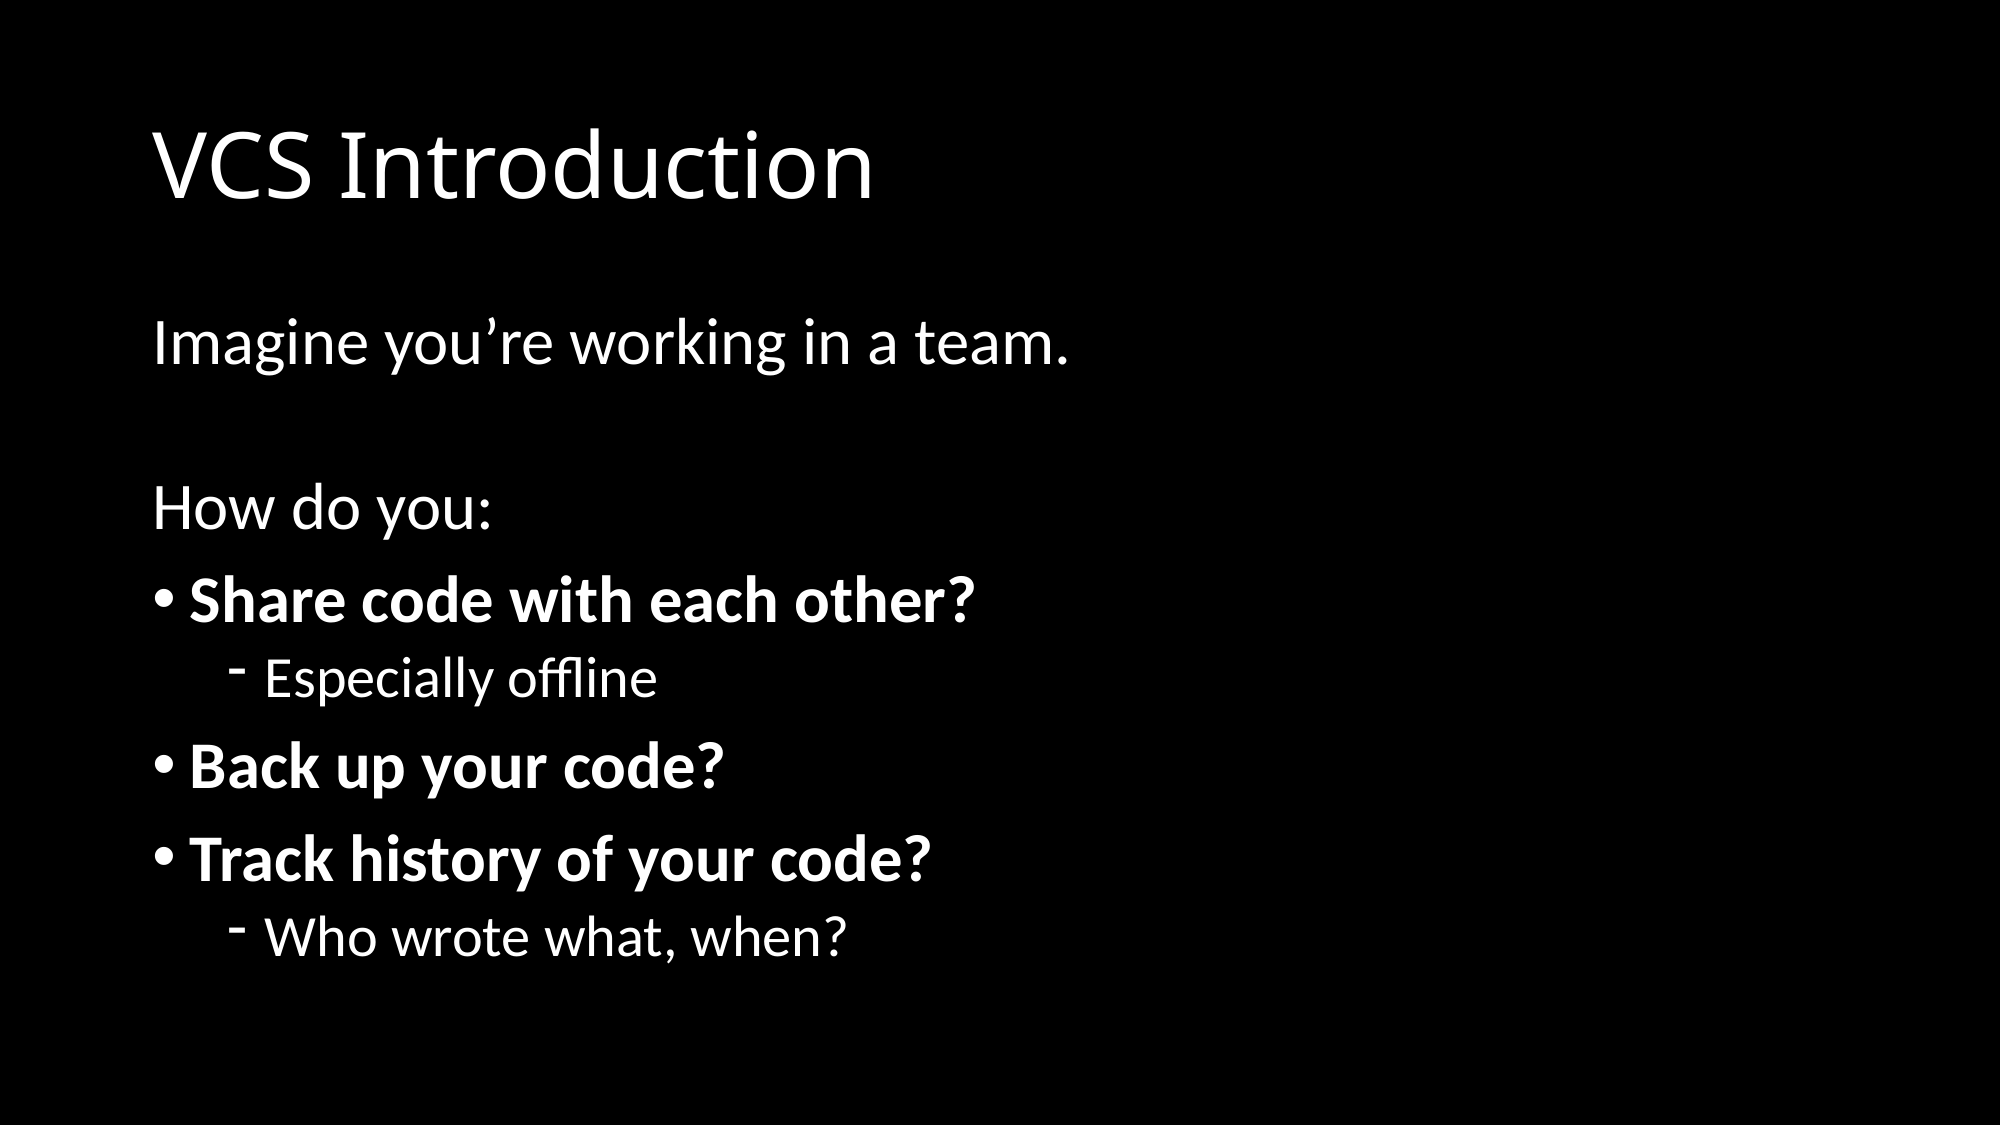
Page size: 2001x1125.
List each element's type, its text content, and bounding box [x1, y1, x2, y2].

title VCS Introduction [137, 59, 1863, 278]
list Imagine you’re working in a team. How do you: Share code with each other? Especially offline Back up your code? Track history of your code? Who wrote what, when? [137, 299, 1863, 1014]
